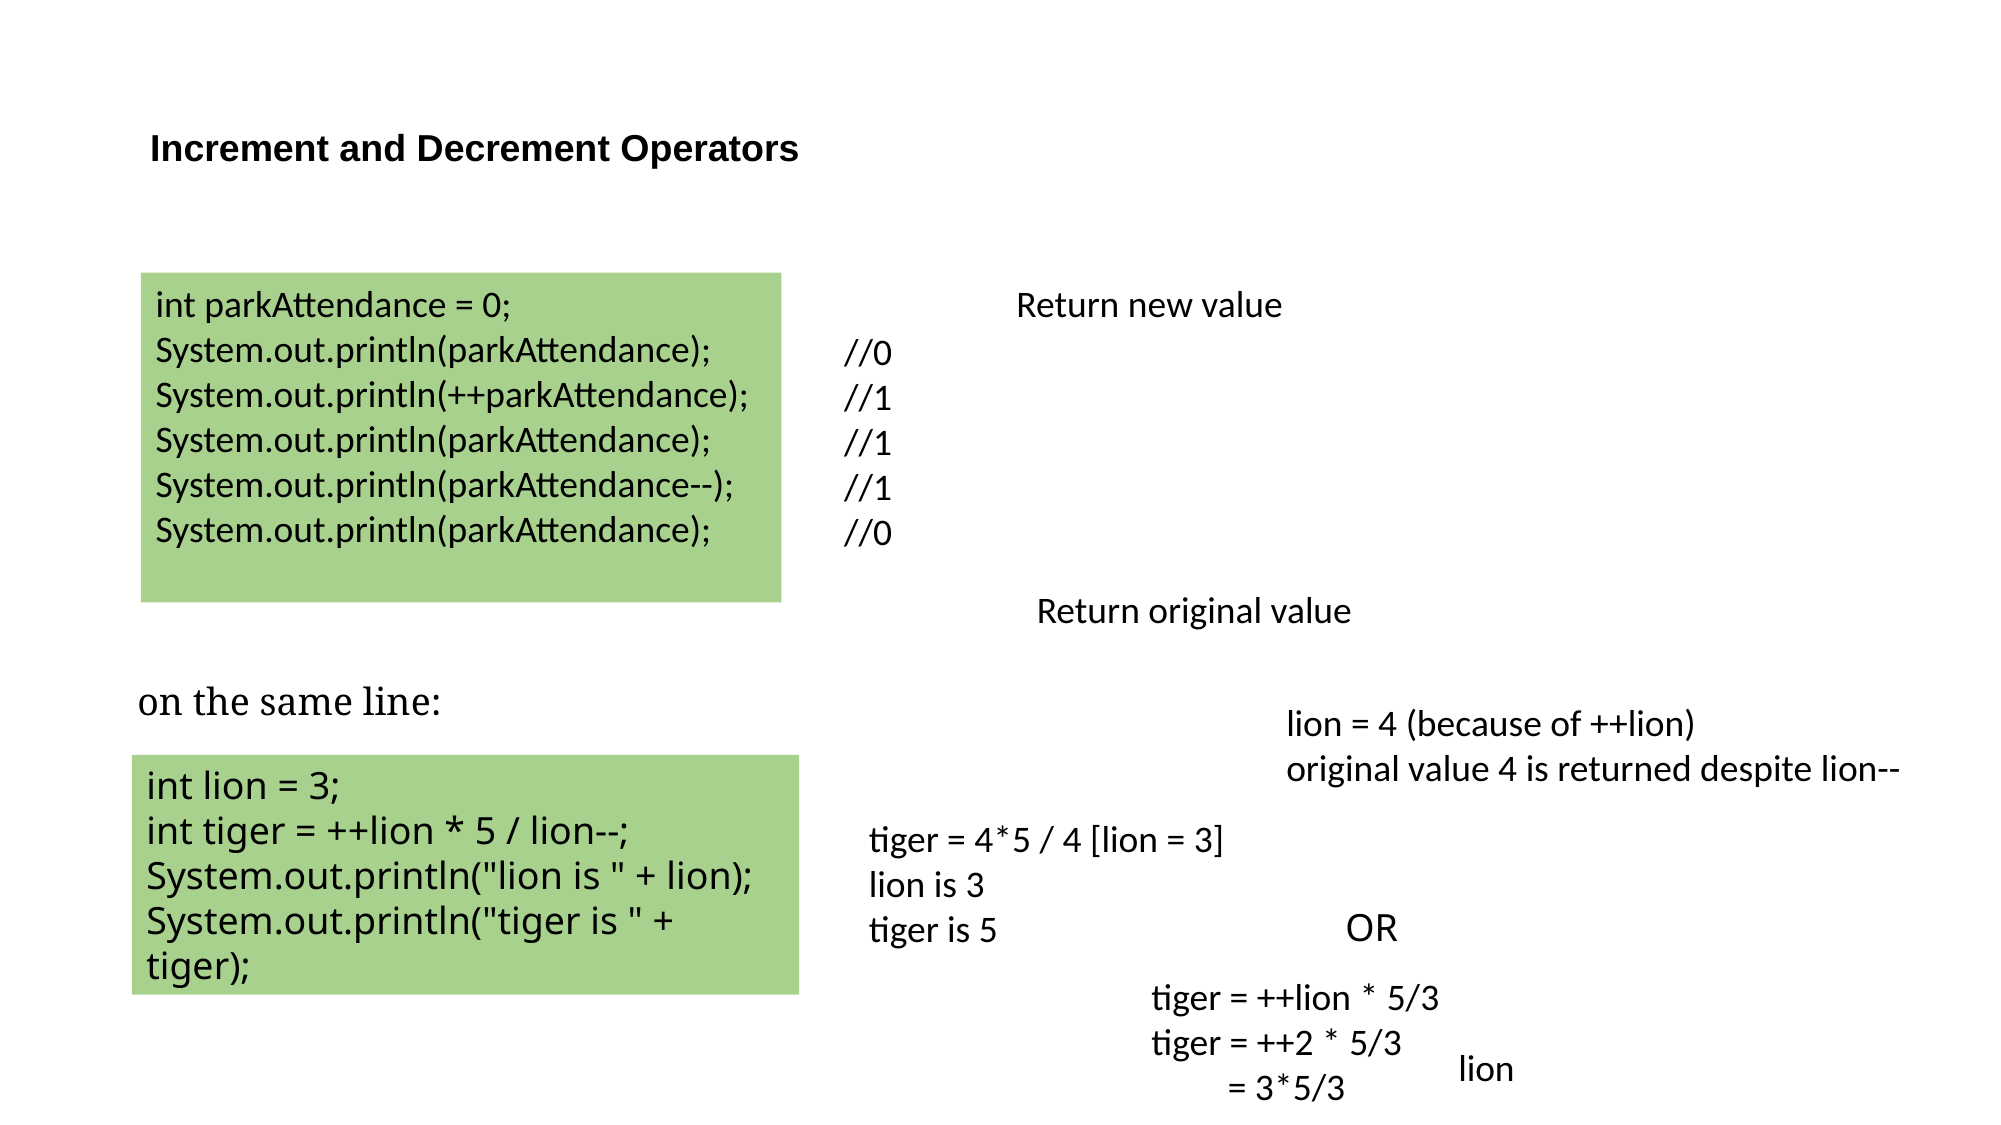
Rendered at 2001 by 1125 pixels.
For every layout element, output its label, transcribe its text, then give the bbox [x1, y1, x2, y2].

text_box //0 //1 //1 //1 //0 [829, 385, 908, 502]
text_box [1057, 733, 1268, 864]
text_box Return original value [1022, 578, 1368, 639]
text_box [1272, 1064, 1438, 1117]
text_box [470, 271, 986, 385]
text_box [677, 502, 1020, 655]
text_box on the same line: [122, 670, 467, 731]
text_box int lion = 3; int tiger = ++lion * 5 / lion--; System.out.println("lion is " + lion); System.out.println("tiger is " + tiger); [131, 754, 800, 995]
text_box OR [1330, 896, 1413, 957]
text_box int parkAttendance = 0; System.out.println(parkAttendance); System.out.println(++parkAttendance); System.out.println(parkAttendance); System.out.println(parkAttendance--); System.out.println(parkAttendance); [140, 272, 782, 603]
text_box tiger = 4*5 / 4 [lion = 3] lion is 3 tiger is 5 [854, 807, 1240, 957]
text_box lion [1443, 1036, 1530, 1096]
text_box Return new value [1001, 273, 1299, 333]
text_box Increment and Decrement Operators [135, 116, 826, 177]
text_box tiger = ++lion * 5/3 tiger = ++2 * 5/3 = 3*5/3 [1136, 965, 1464, 1116]
text_box lion = 4 (because of ++lion) original value 4 is returned despite lion-- [1271, 691, 1917, 797]
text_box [1251, 1066, 1272, 1112]
